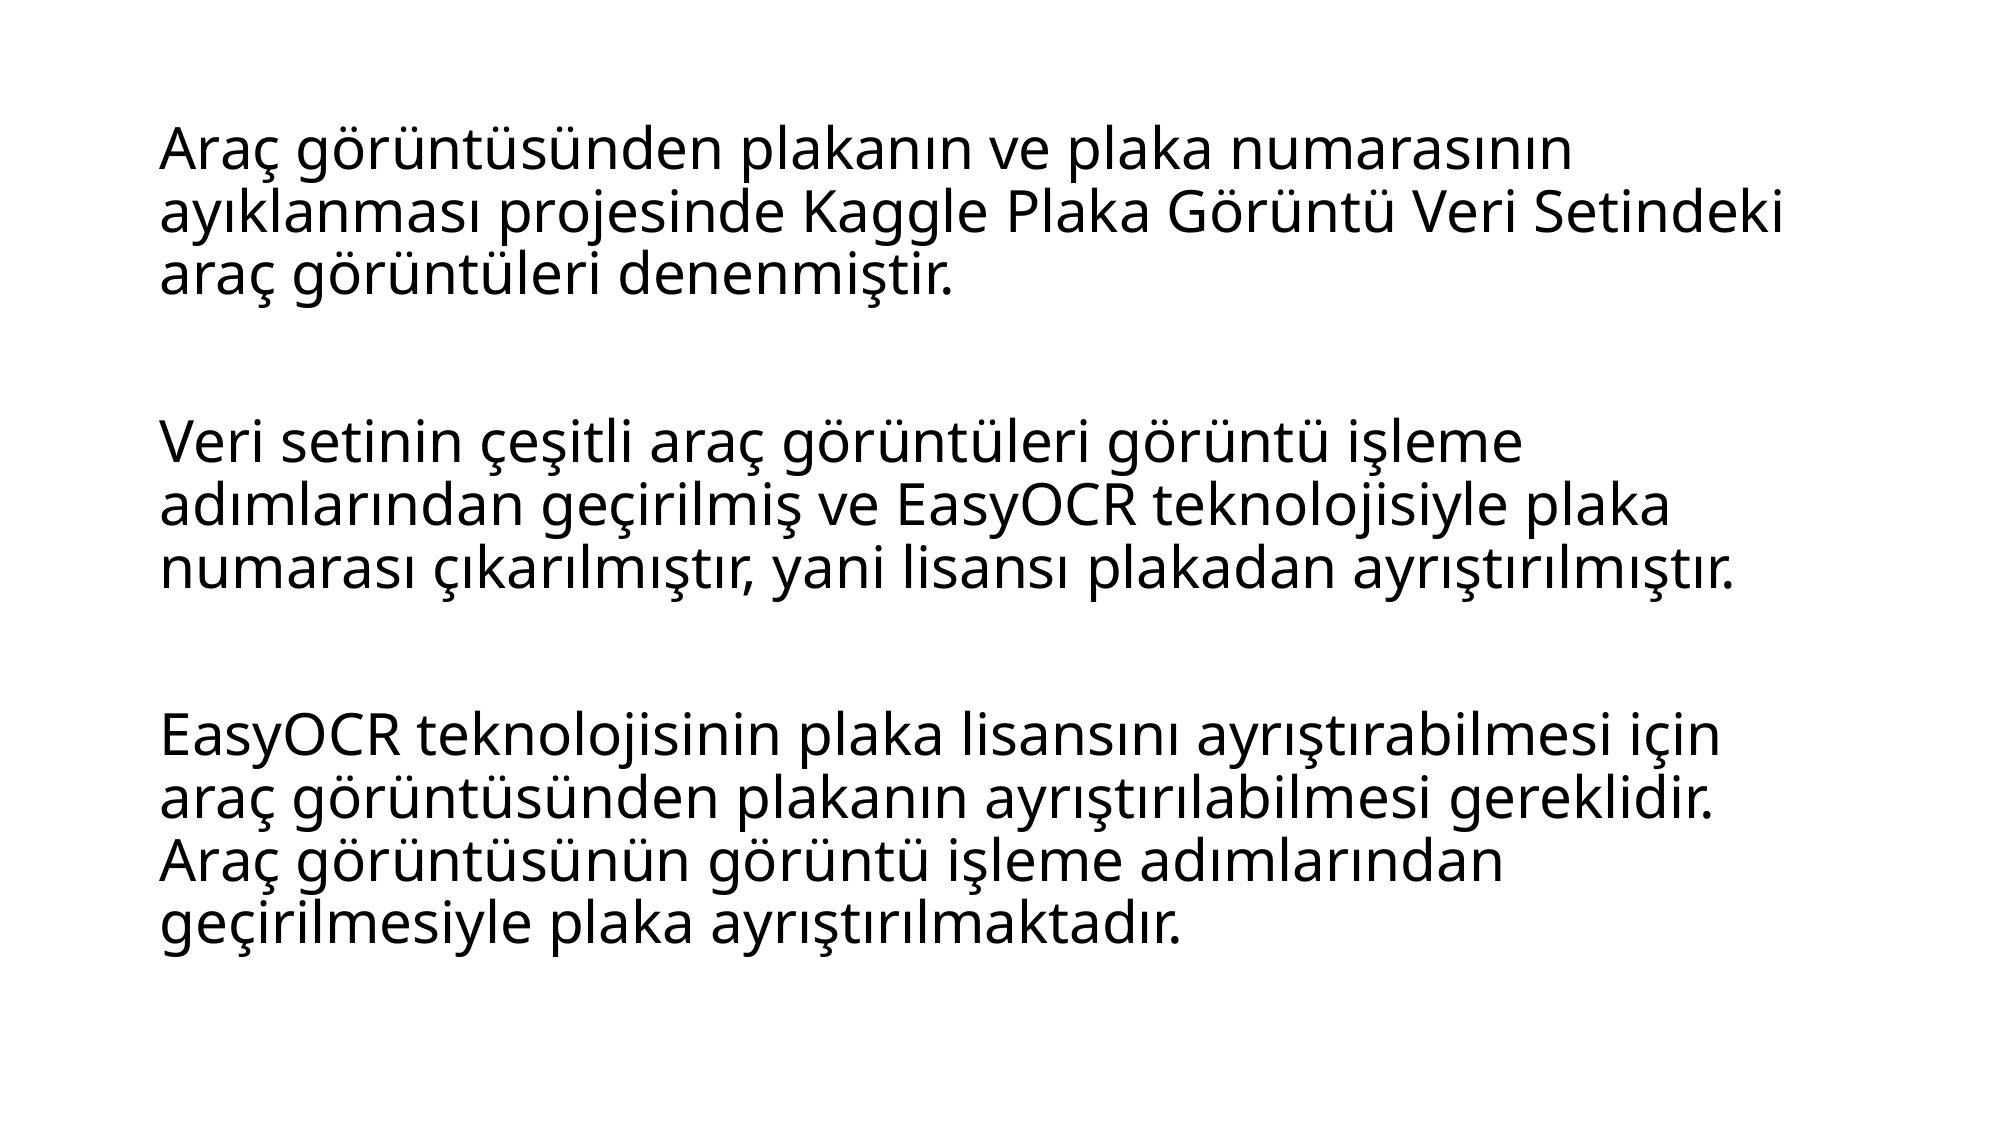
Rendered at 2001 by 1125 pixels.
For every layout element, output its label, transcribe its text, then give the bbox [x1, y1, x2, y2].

list Araç görüntüsünden plakanın ve plaka numarasının ayıklanması projesinde Kaggle Plaka Görüntü Veri Setindeki araç görüntüleri denenmiştir. Veri setinin çeşitli araç görüntüleri görüntü işleme adımlarından geçirilmiş ve EasyOCR teknolojisiyle plaka numarası çıkarılmıştır, yani lisansı plakadan ayrıştırılmıştır. EasyOCR teknolojisinin plaka lisansını ayrıştırabilmesi için araç görüntüsünden plakanın ayrıştırılabilmesi gereklidir. Araç görüntüsünün görüntü işleme adımlarından geçirilmesiyle plaka ayrıştırılmaktadır. [144, 111, 1863, 1014]
